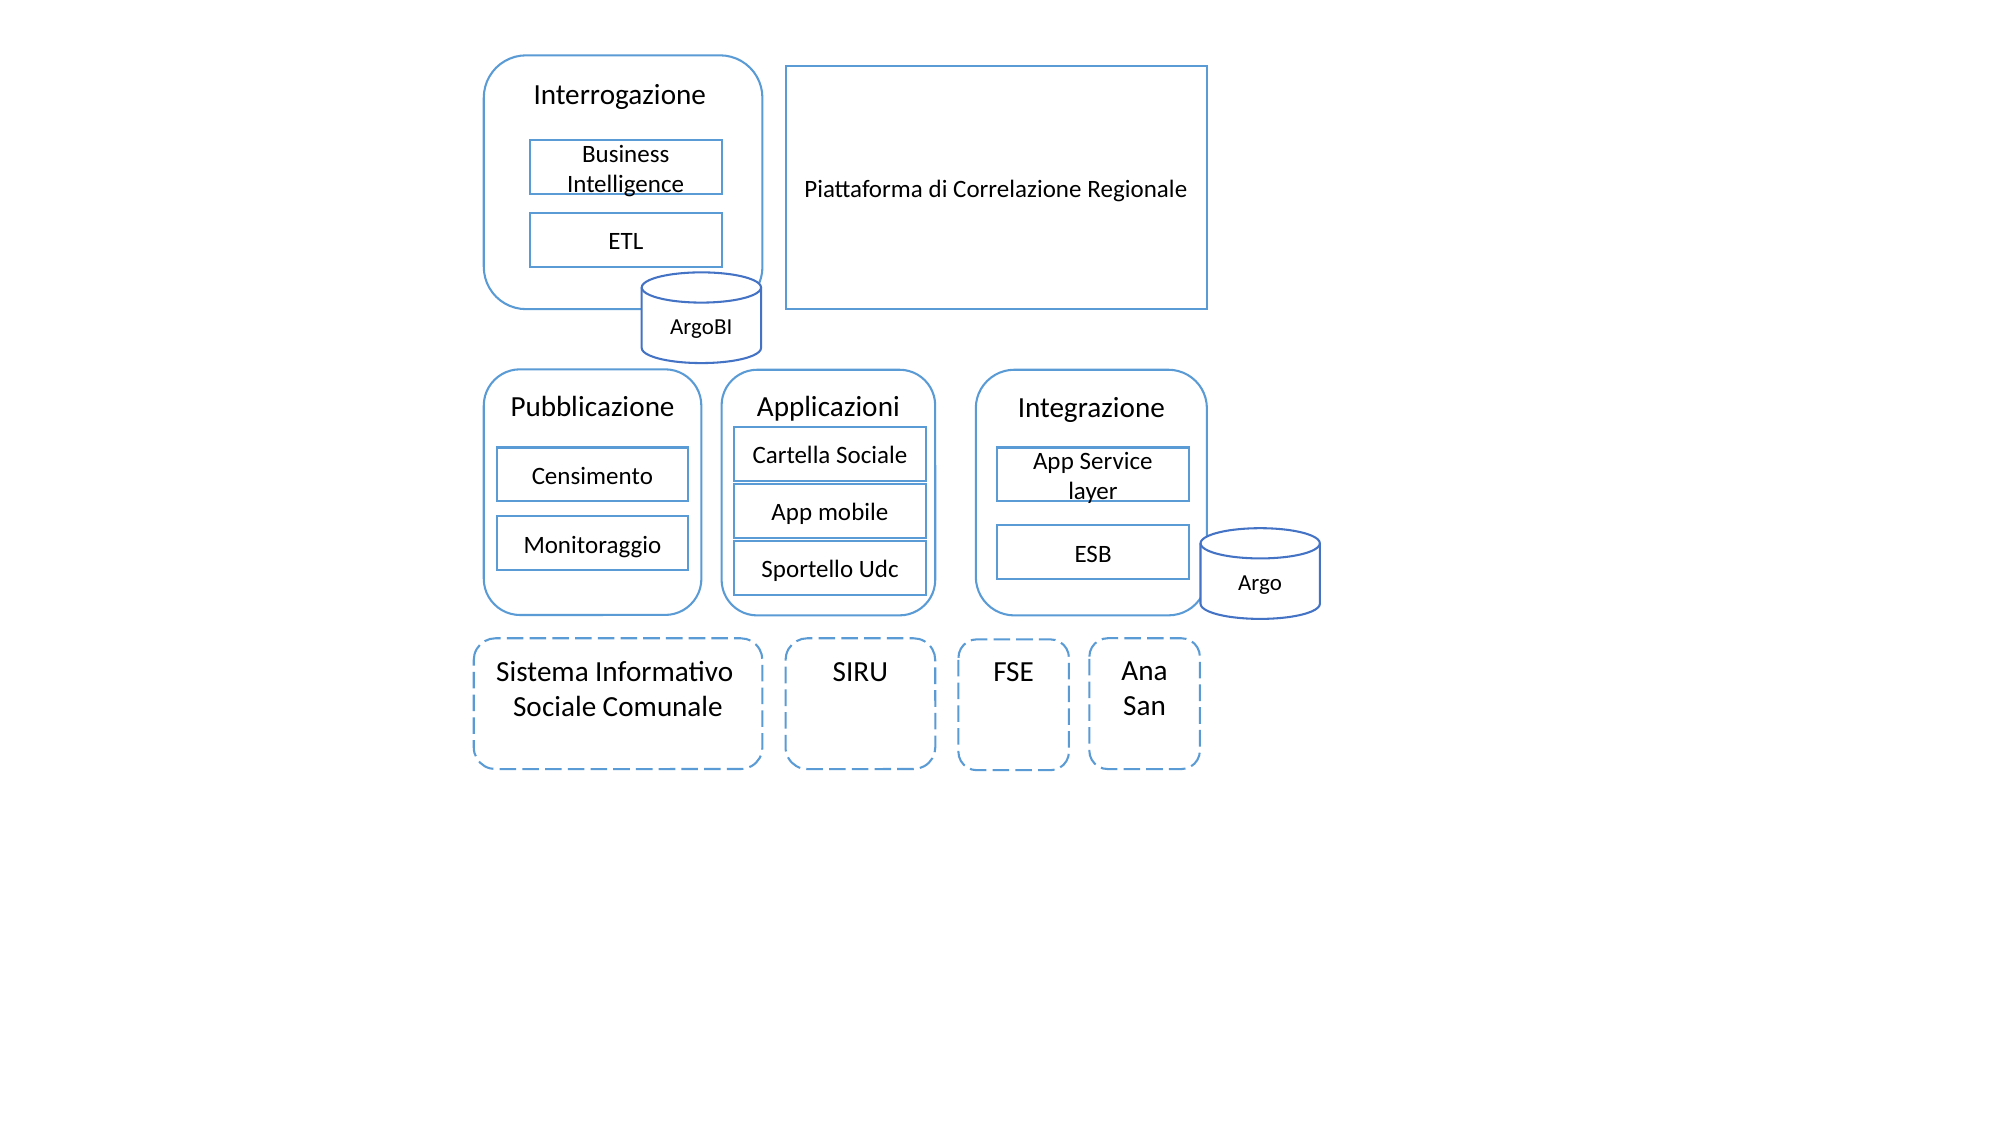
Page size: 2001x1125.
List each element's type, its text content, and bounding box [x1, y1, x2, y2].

text_box Sistema Informativo Sociale Comunale [472, 637, 764, 771]
text_box Monitoraggio [496, 515, 689, 571]
text_box Business Intelligence [529, 139, 723, 195]
text_box Cartella Sociale [733, 426, 927, 482]
text_box Argo [1199, 527, 1321, 620]
text_box App Service layer [996, 446, 1190, 502]
text_box ETL [529, 212, 723, 268]
text_box SIRU [784, 637, 937, 771]
text_box ESB [996, 524, 1190, 580]
text_box Ana San [1088, 637, 1201, 771]
text_box Censimento [496, 446, 689, 502]
text_box Sportello Udc [733, 540, 927, 596]
text_box ArgoBI [640, 271, 763, 365]
text_box Integrazione [974, 368, 1208, 617]
text_box Pubblicazione [482, 368, 703, 617]
text_box FSE [957, 638, 1070, 772]
text_box App mobile [733, 483, 927, 539]
text_box Applicazioni [720, 368, 937, 617]
text_box Interrogazione [482, 54, 764, 311]
text_box Piattaforma di Correlazione Regionale [785, 65, 1208, 310]
